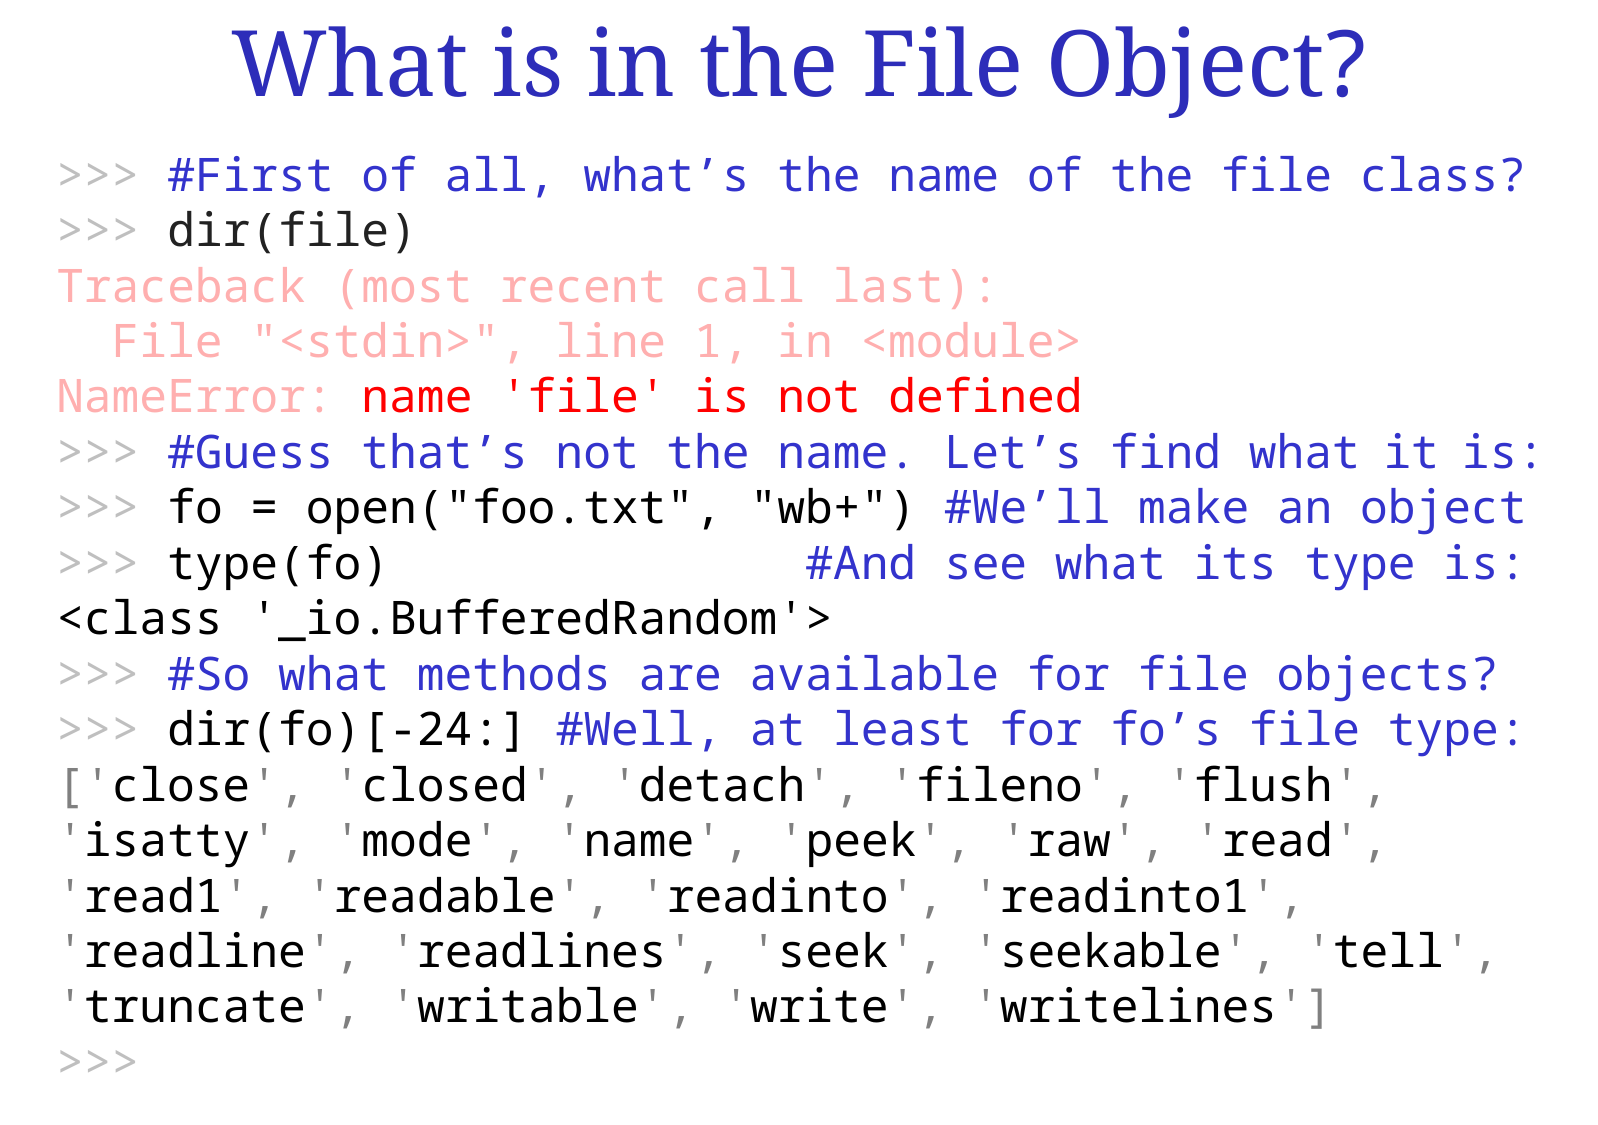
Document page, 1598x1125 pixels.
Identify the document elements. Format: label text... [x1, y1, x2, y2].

text_box What is in the File Object? [0, 0, 1598, 162]
list >>> #First of all, what’s the name of the file class? >>> dir(file) Traceback (most recent call last): File "<stdin>", line 1, in <module> NameError: name 'file' is not defined >>> #Guess that’s not the name. Let’s find what it is: >>> fo = open("foo.txt", "wb+") #We’ll make an object >>> type(fo) #And see what its type is: <class '_io.BufferedRandom'> >>> #So what methods are available for file objects? >>> dir(fo)[-24:] #Well, at least for fo’s file type: ['close', 'closed', 'detach', 'fileno', 'flush', 'isatty', 'mode', 'name', 'peek', 'raw', 'read', 'read1', 'readable', 'readinto', 'readinto1', 'readline', 'readlines', 'seek', 'seekable', 'tell', 'truncate', 'writable', 'write', 'writelines'] >>> [41, 162, 1574, 1125]
